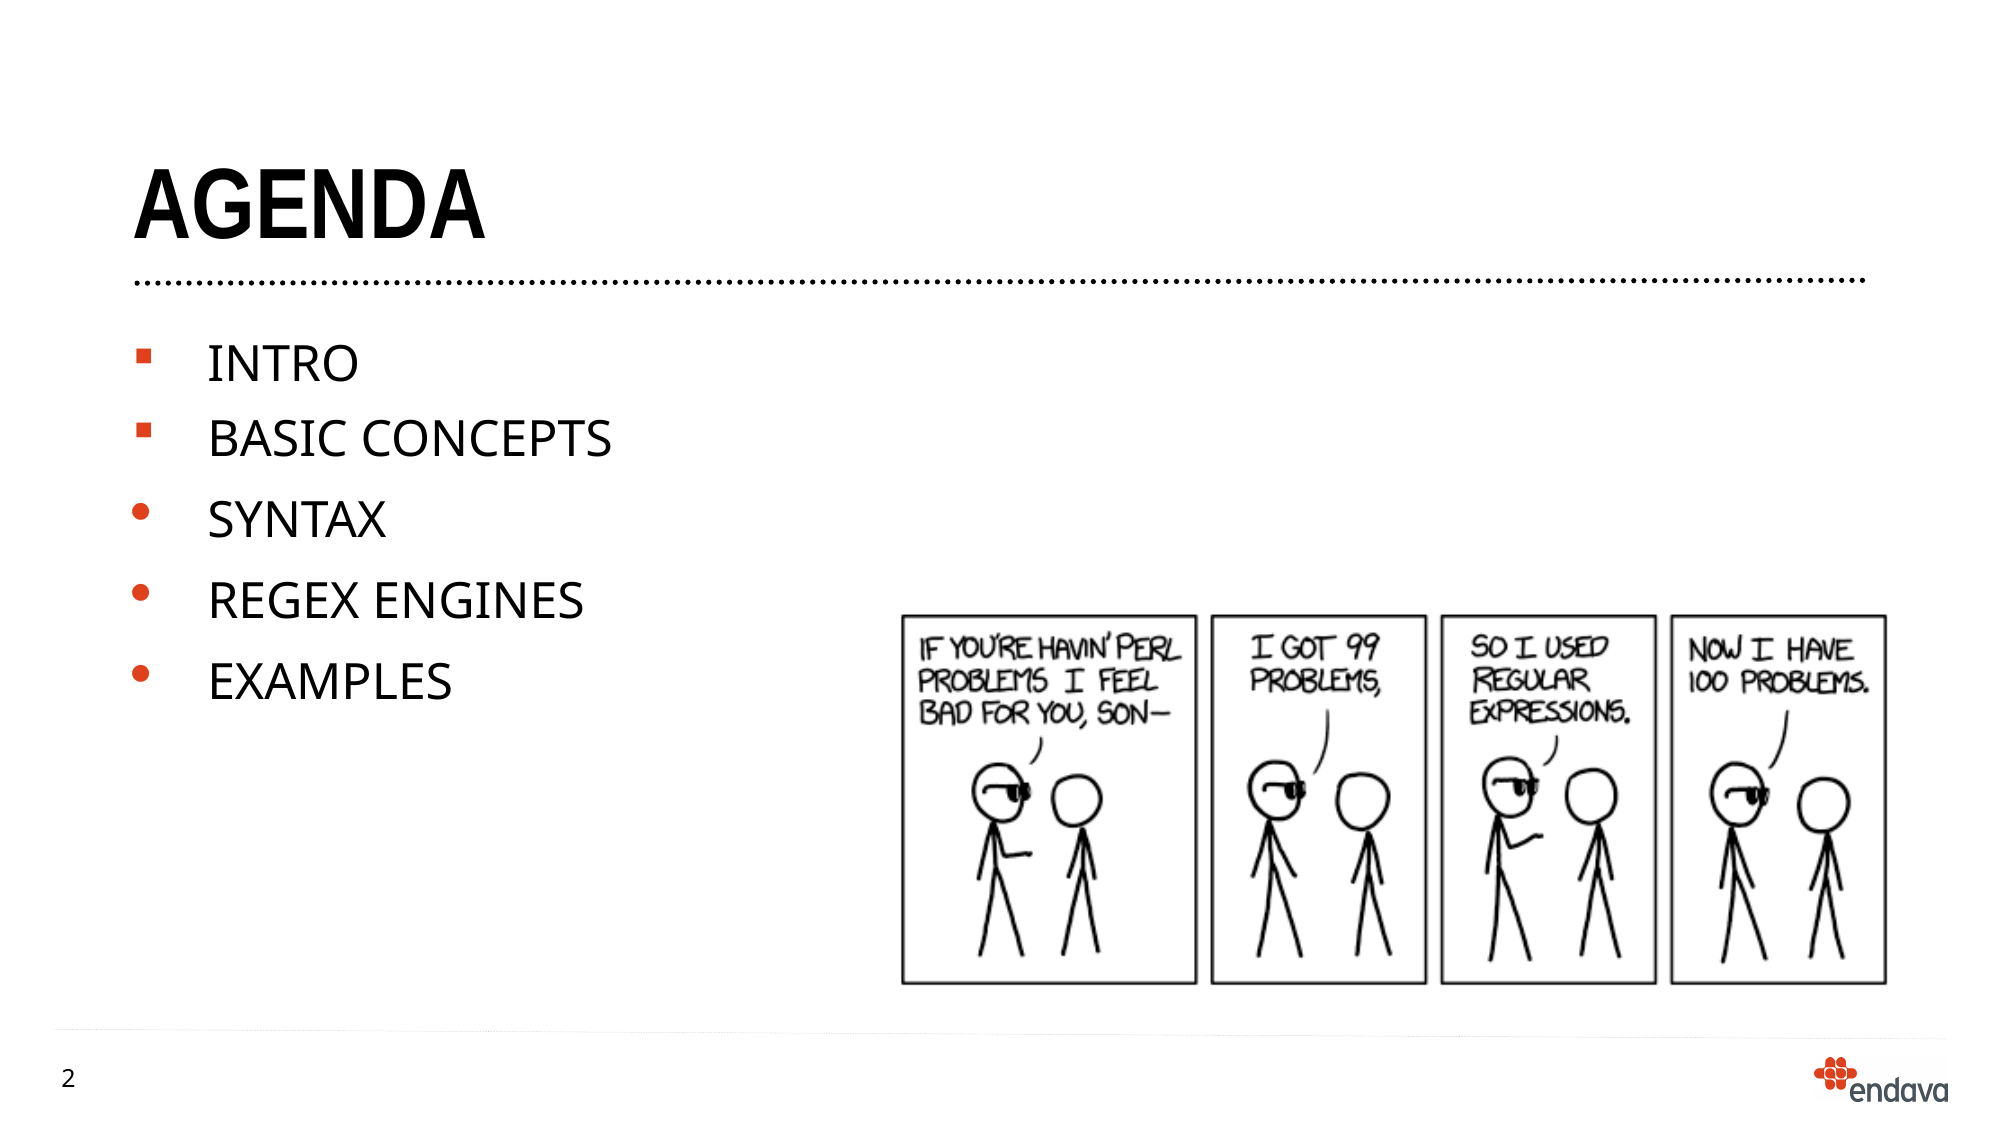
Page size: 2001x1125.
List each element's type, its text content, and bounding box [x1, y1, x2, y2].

picture [1814, 1057, 1948, 1102]
list Intro Basic Concepts Syntax Regex engines examples [132, 330, 1721, 977]
title agenda [132, 163, 819, 272]
picture [819, 606, 1970, 996]
